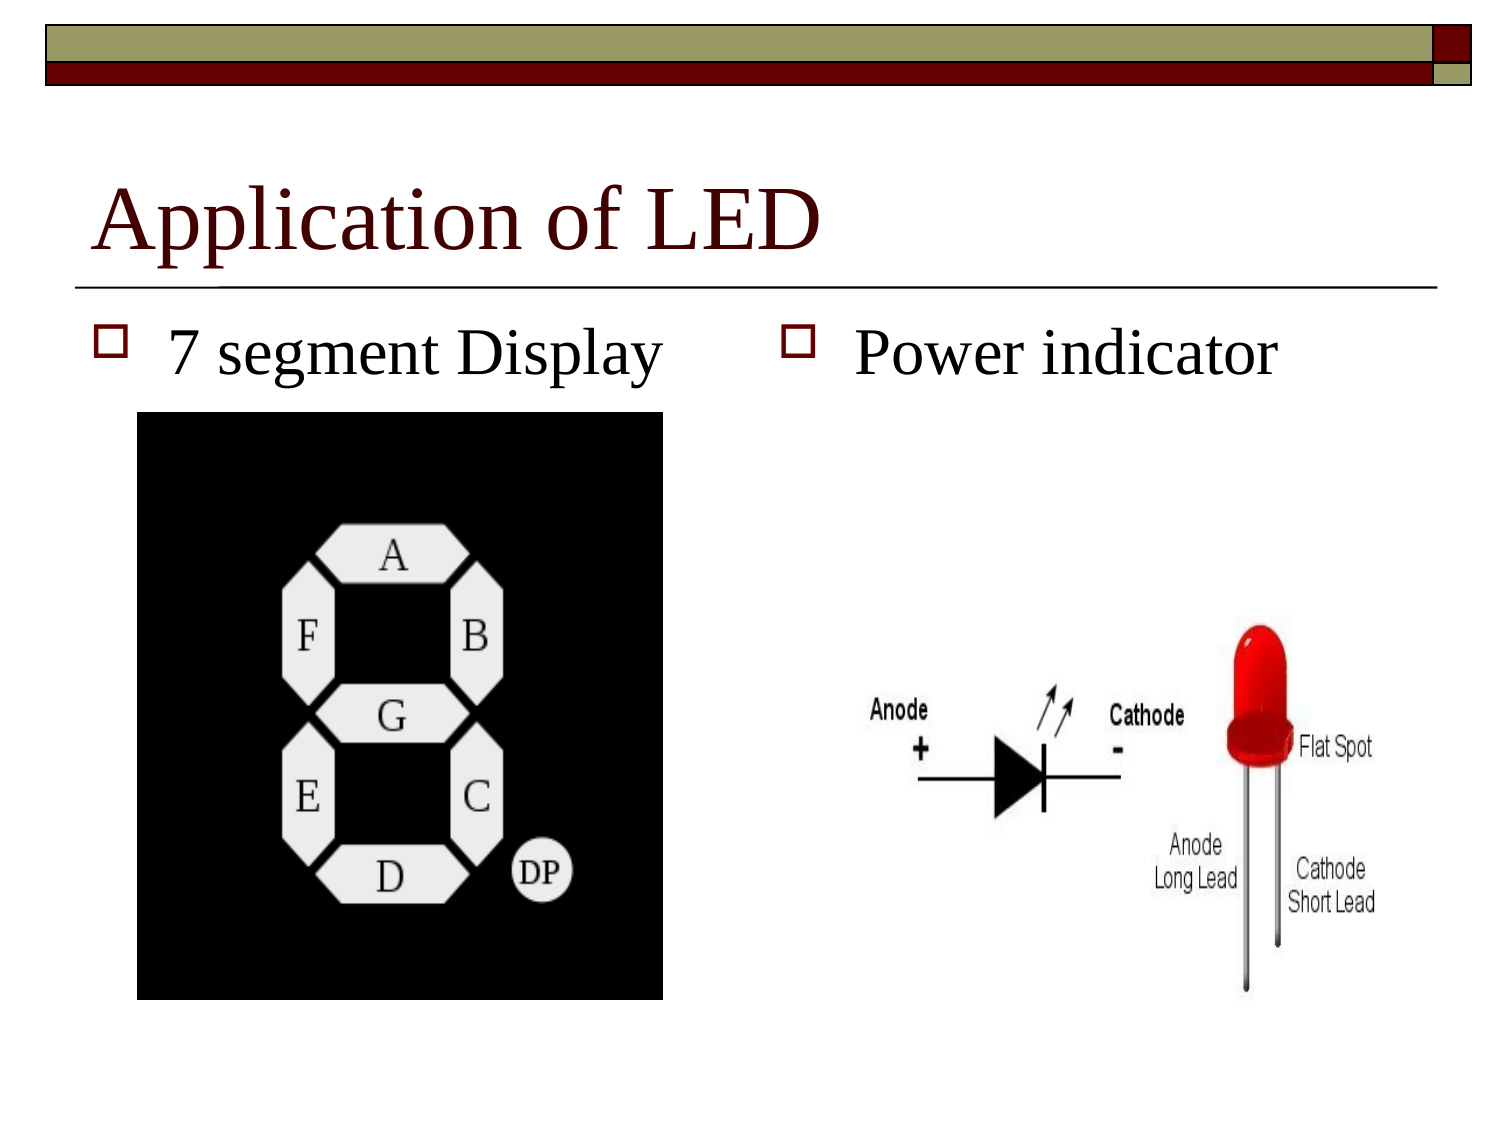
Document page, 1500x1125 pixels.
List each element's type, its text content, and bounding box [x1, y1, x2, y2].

title Application of LED [75, 87, 1425, 275]
list 7 segment Display [75, 299, 738, 1006]
picture [862, 587, 1408, 1031]
list Power indicator [762, 299, 1425, 1006]
picture [137, 412, 663, 1001]
